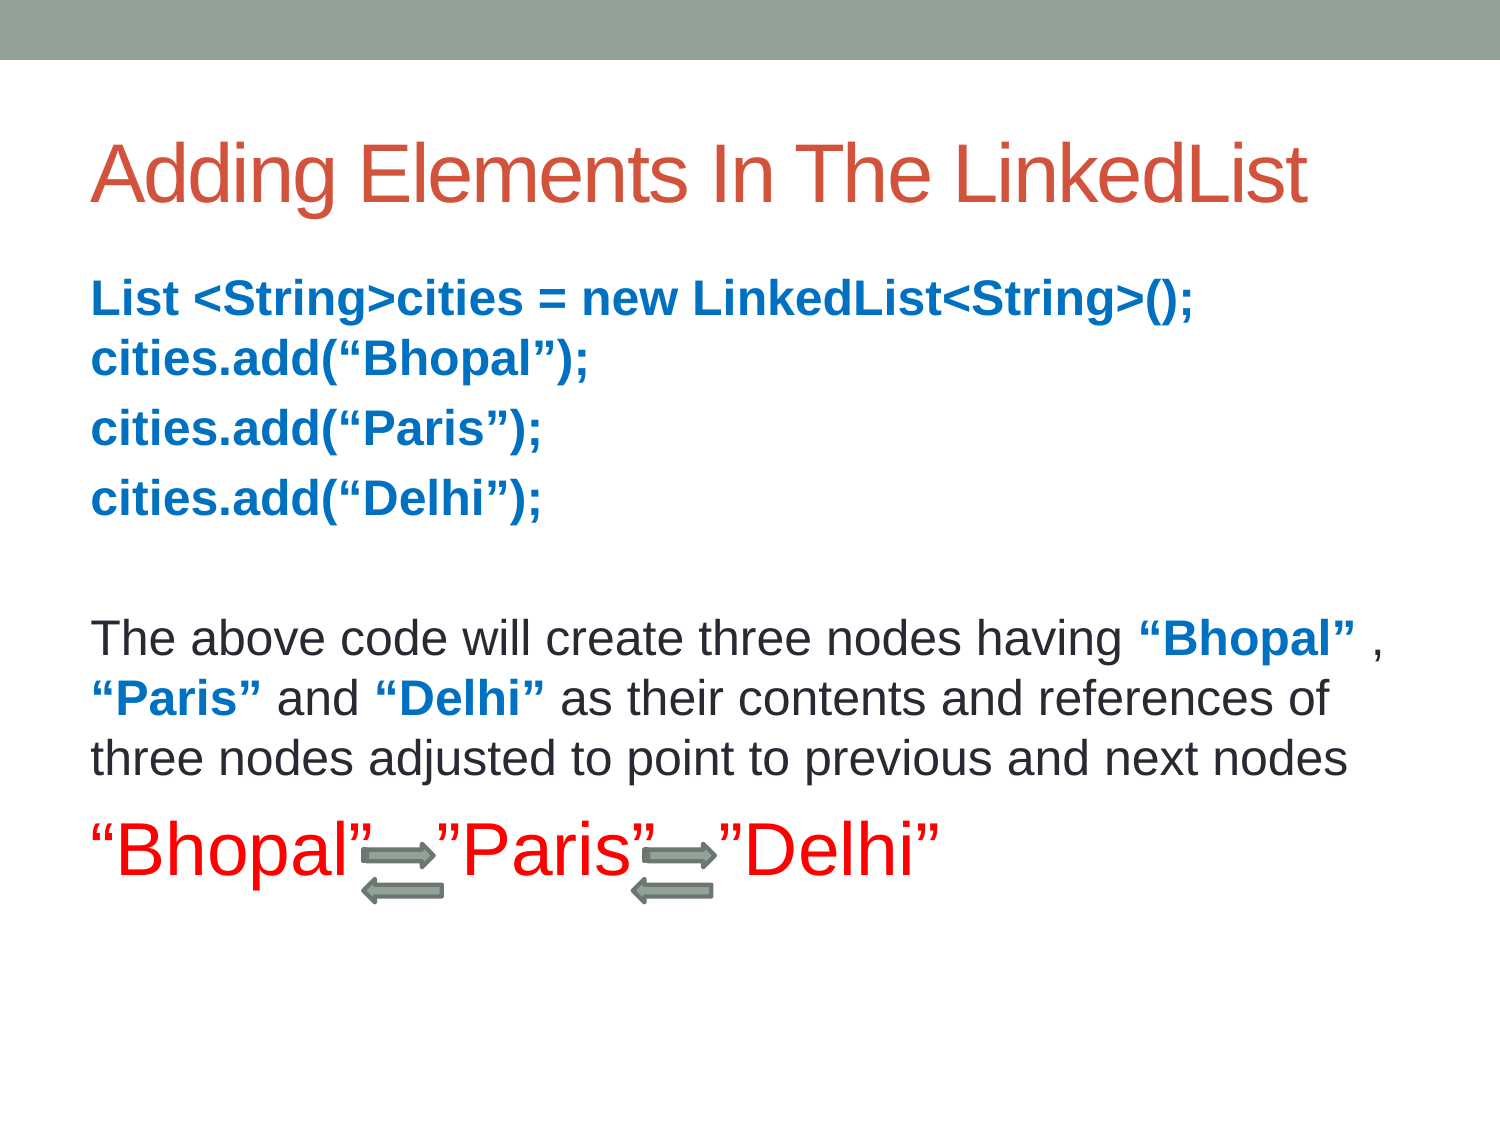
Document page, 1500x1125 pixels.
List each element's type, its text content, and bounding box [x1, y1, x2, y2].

title Adding Elements In The LinkedList [75, 87, 1425, 250]
list List <String>cities = new LinkedList<String>(); cities.add(“Bhopal”); cities.add(“Paris”); cities.add(“Delhi”); The above code will create three nodes having “Bhopal” , “Paris” and “Delhi” as their contents and references of three nodes adjusted to point to previous and next nodes “Bhopal” ”Paris” ”Delhi” [75, 257, 1426, 1058]
text_box [642, 841, 718, 870]
text_box [630, 876, 714, 905]
text_box [361, 876, 444, 905]
text_box [361, 841, 436, 870]
